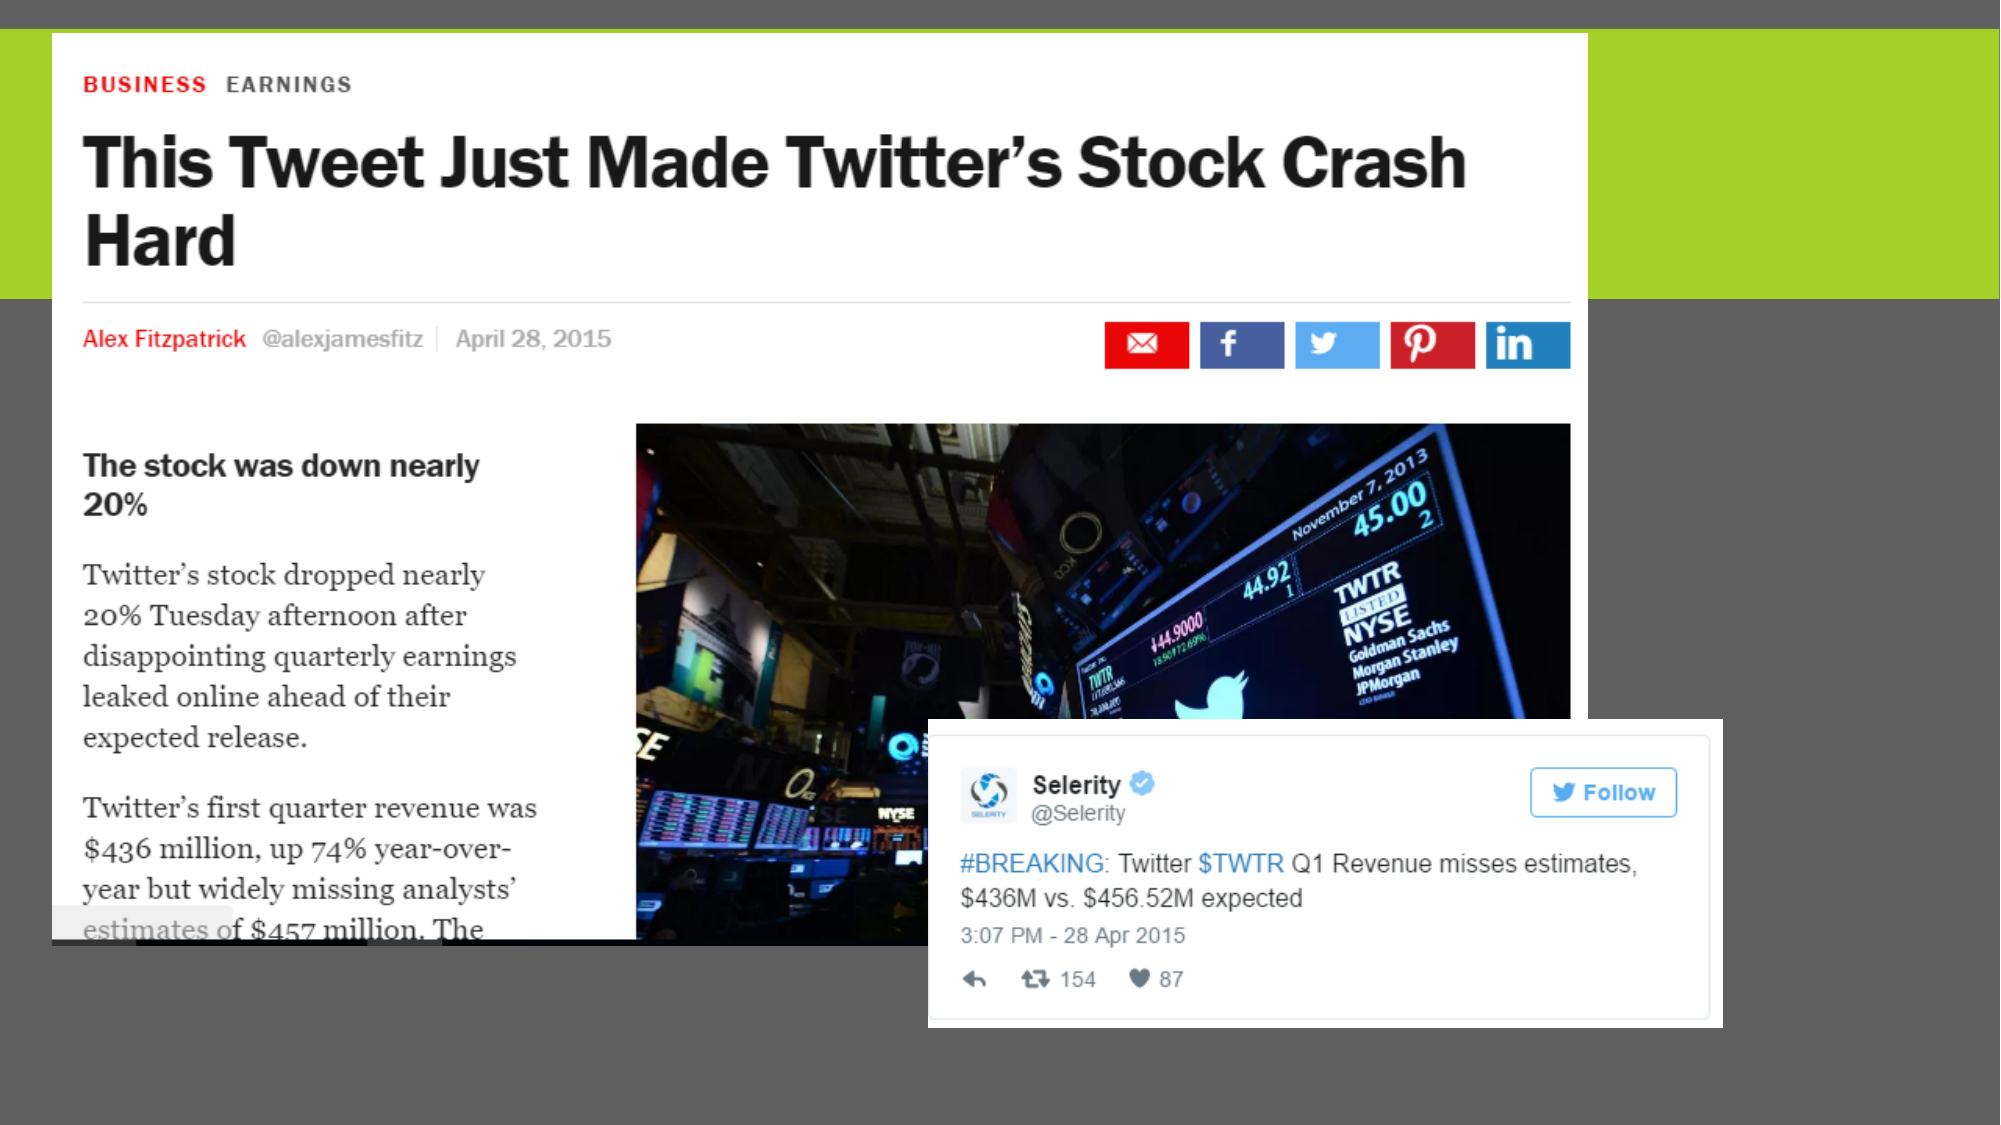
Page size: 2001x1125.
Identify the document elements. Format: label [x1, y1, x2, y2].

picture [51, 32, 1723, 1028]
